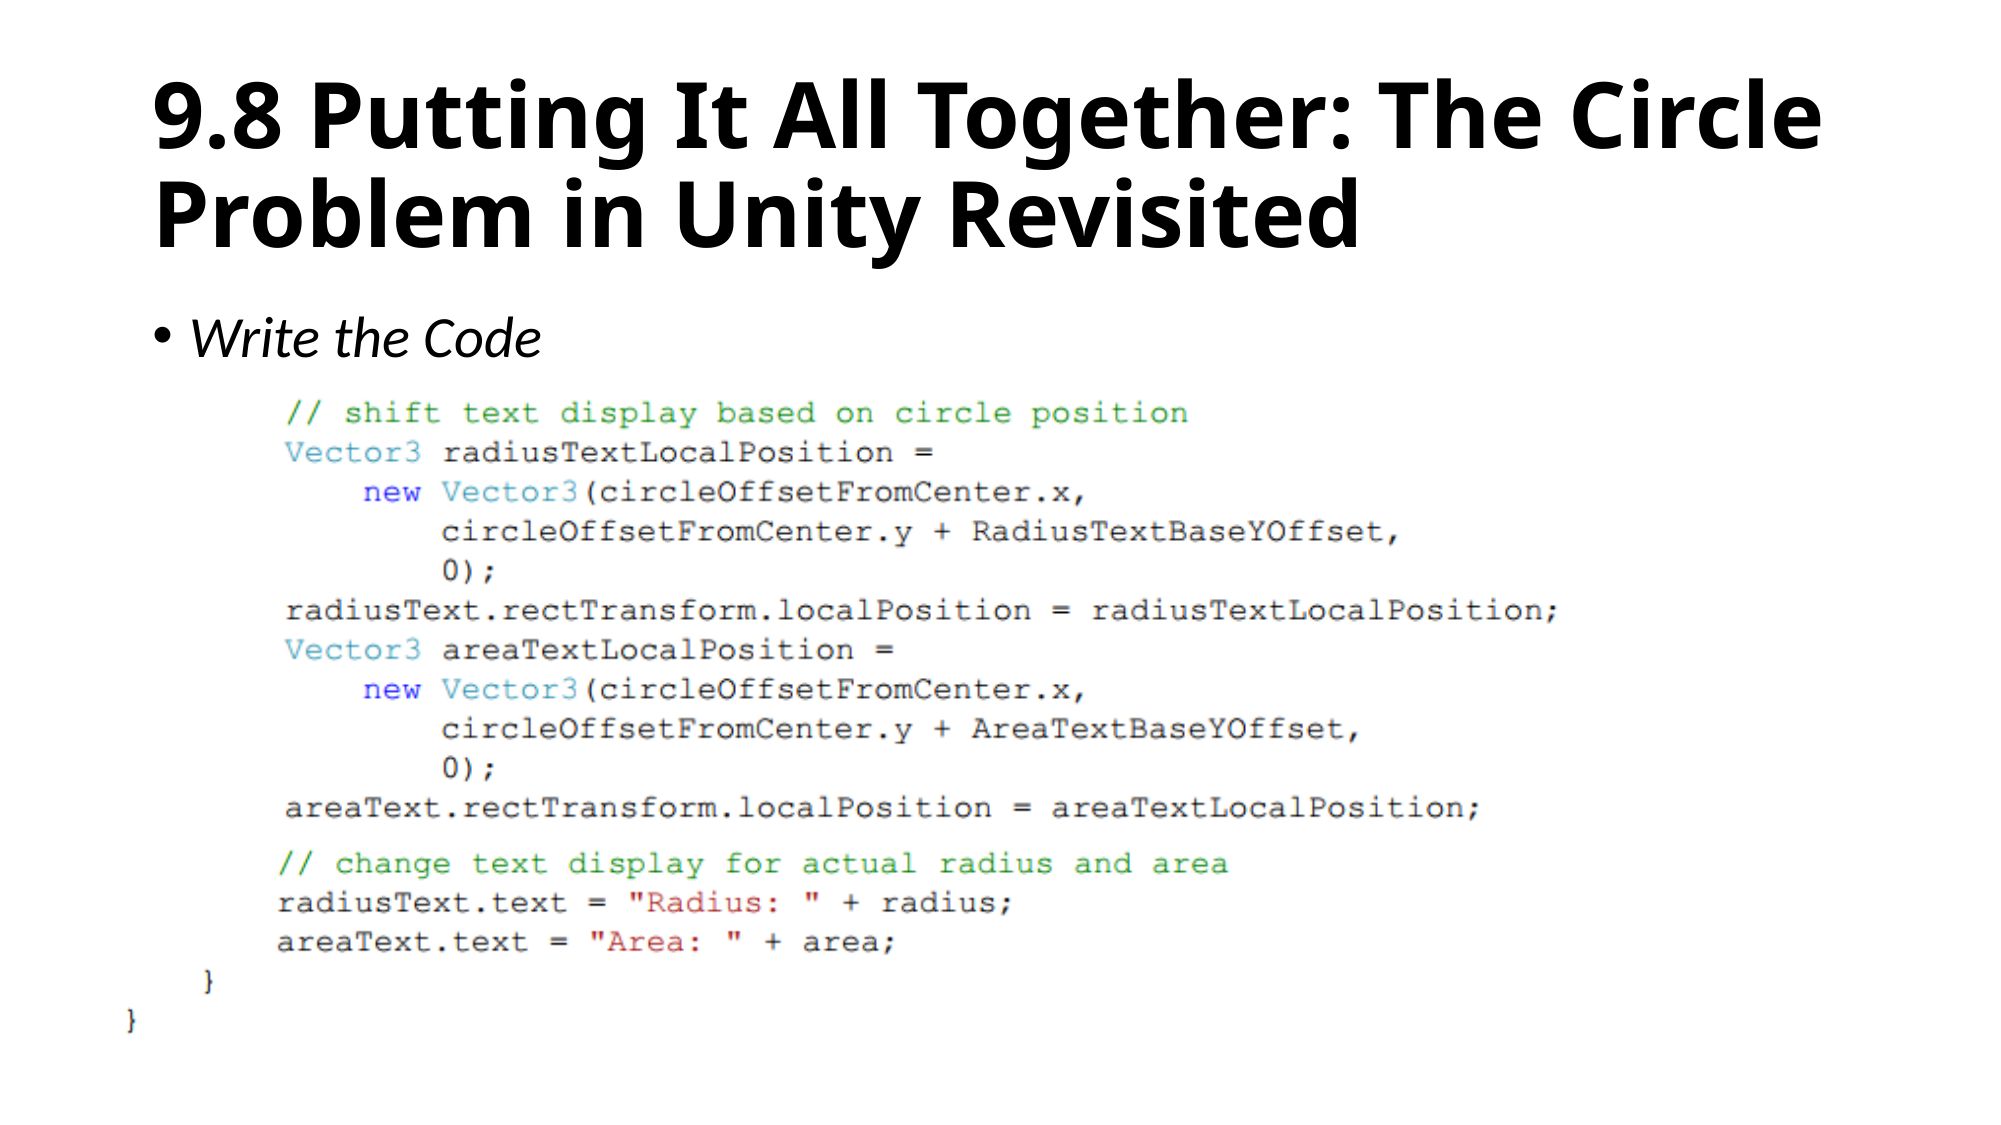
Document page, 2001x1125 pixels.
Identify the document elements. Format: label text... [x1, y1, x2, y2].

picture [119, 381, 1567, 1045]
title 9.8 Putting It All Together: The Circle Problem in Unity Revisited [137, 59, 1863, 278]
list Write the Code [137, 299, 1986, 1112]
